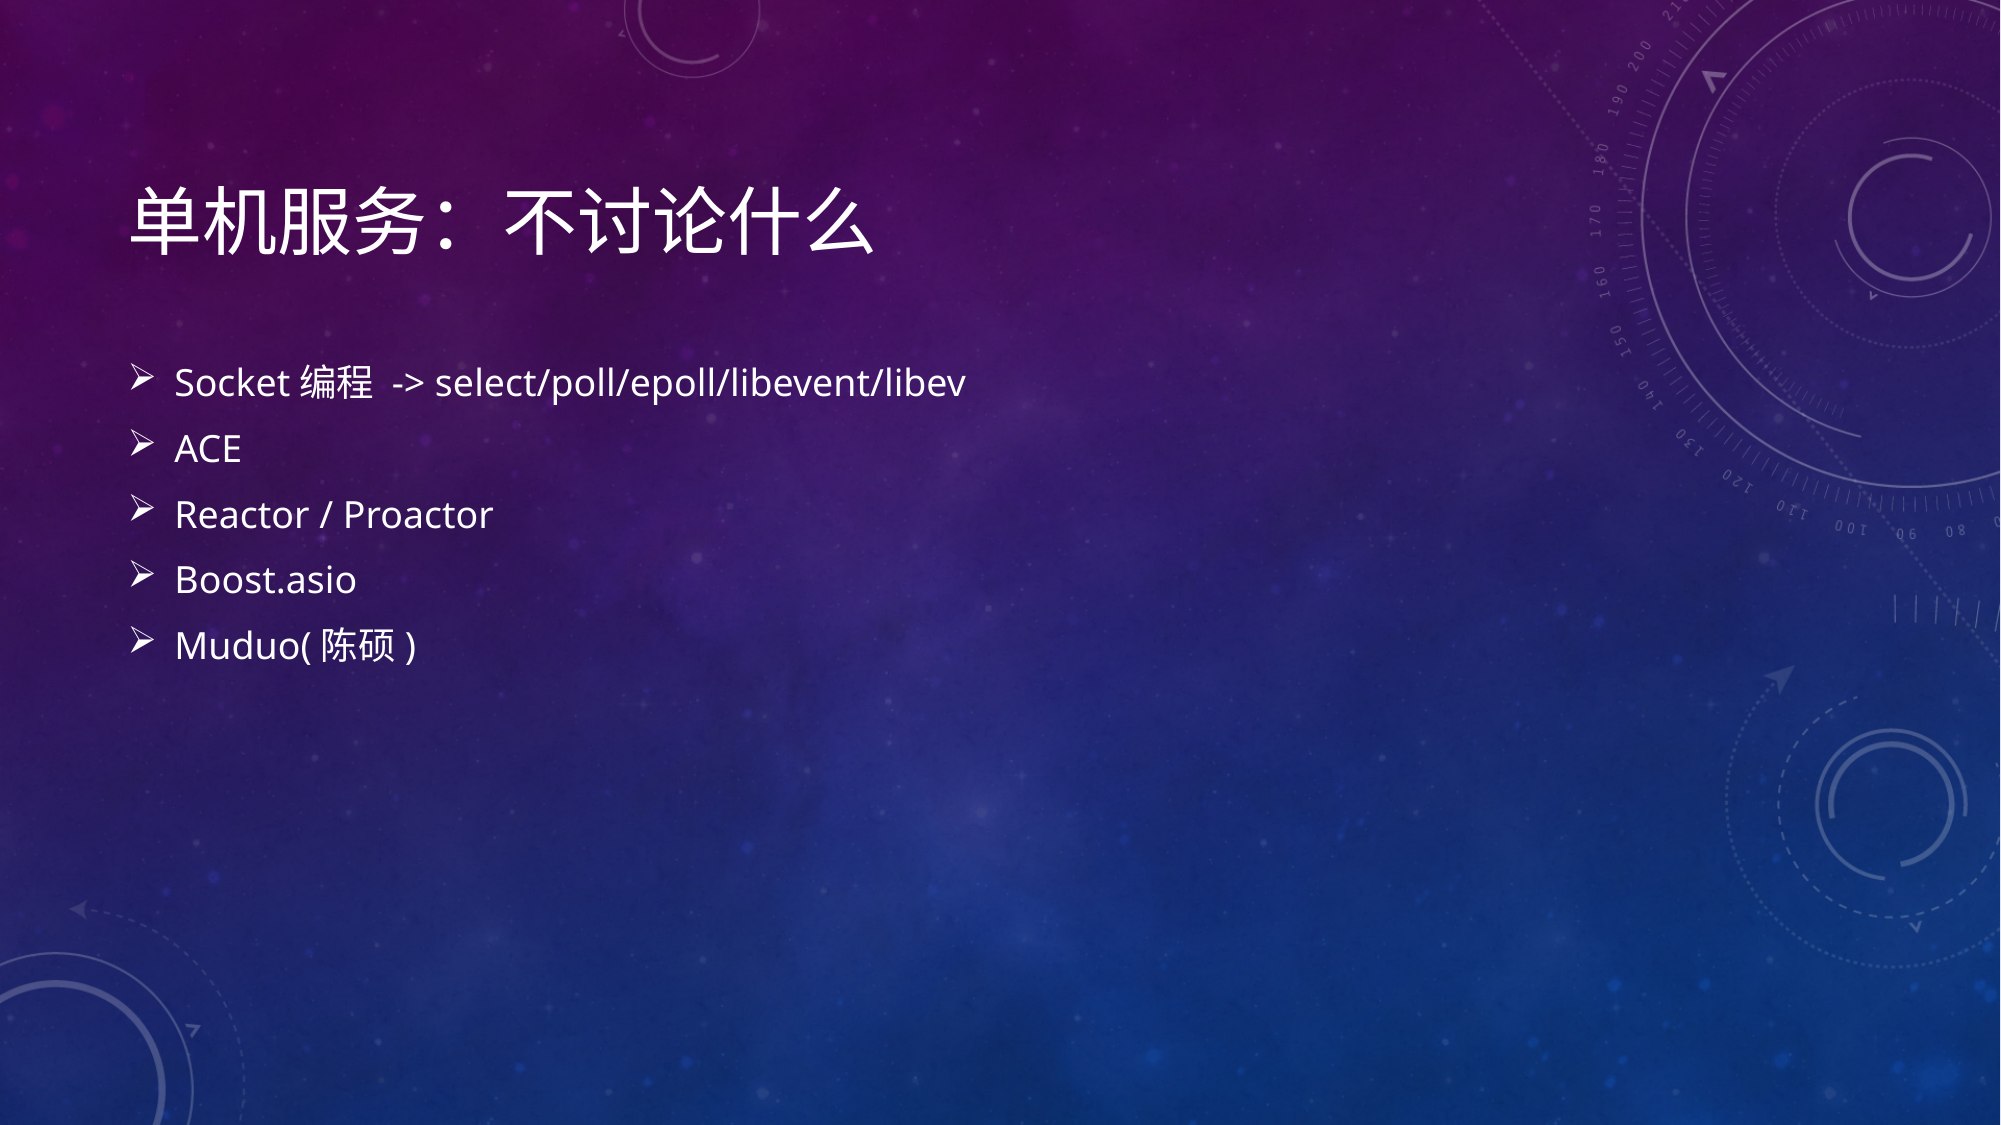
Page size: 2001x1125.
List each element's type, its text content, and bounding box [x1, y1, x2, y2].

list Socket编程 -> select/poll/epoll/libevent/libev ACE Reactor / Proactor Boost.asio Muduo(陈硕) [112, 351, 1775, 950]
picture [0, 0, 2001, 1125]
title 单机服务：不讨论什么 [112, 99, 1775, 339]
